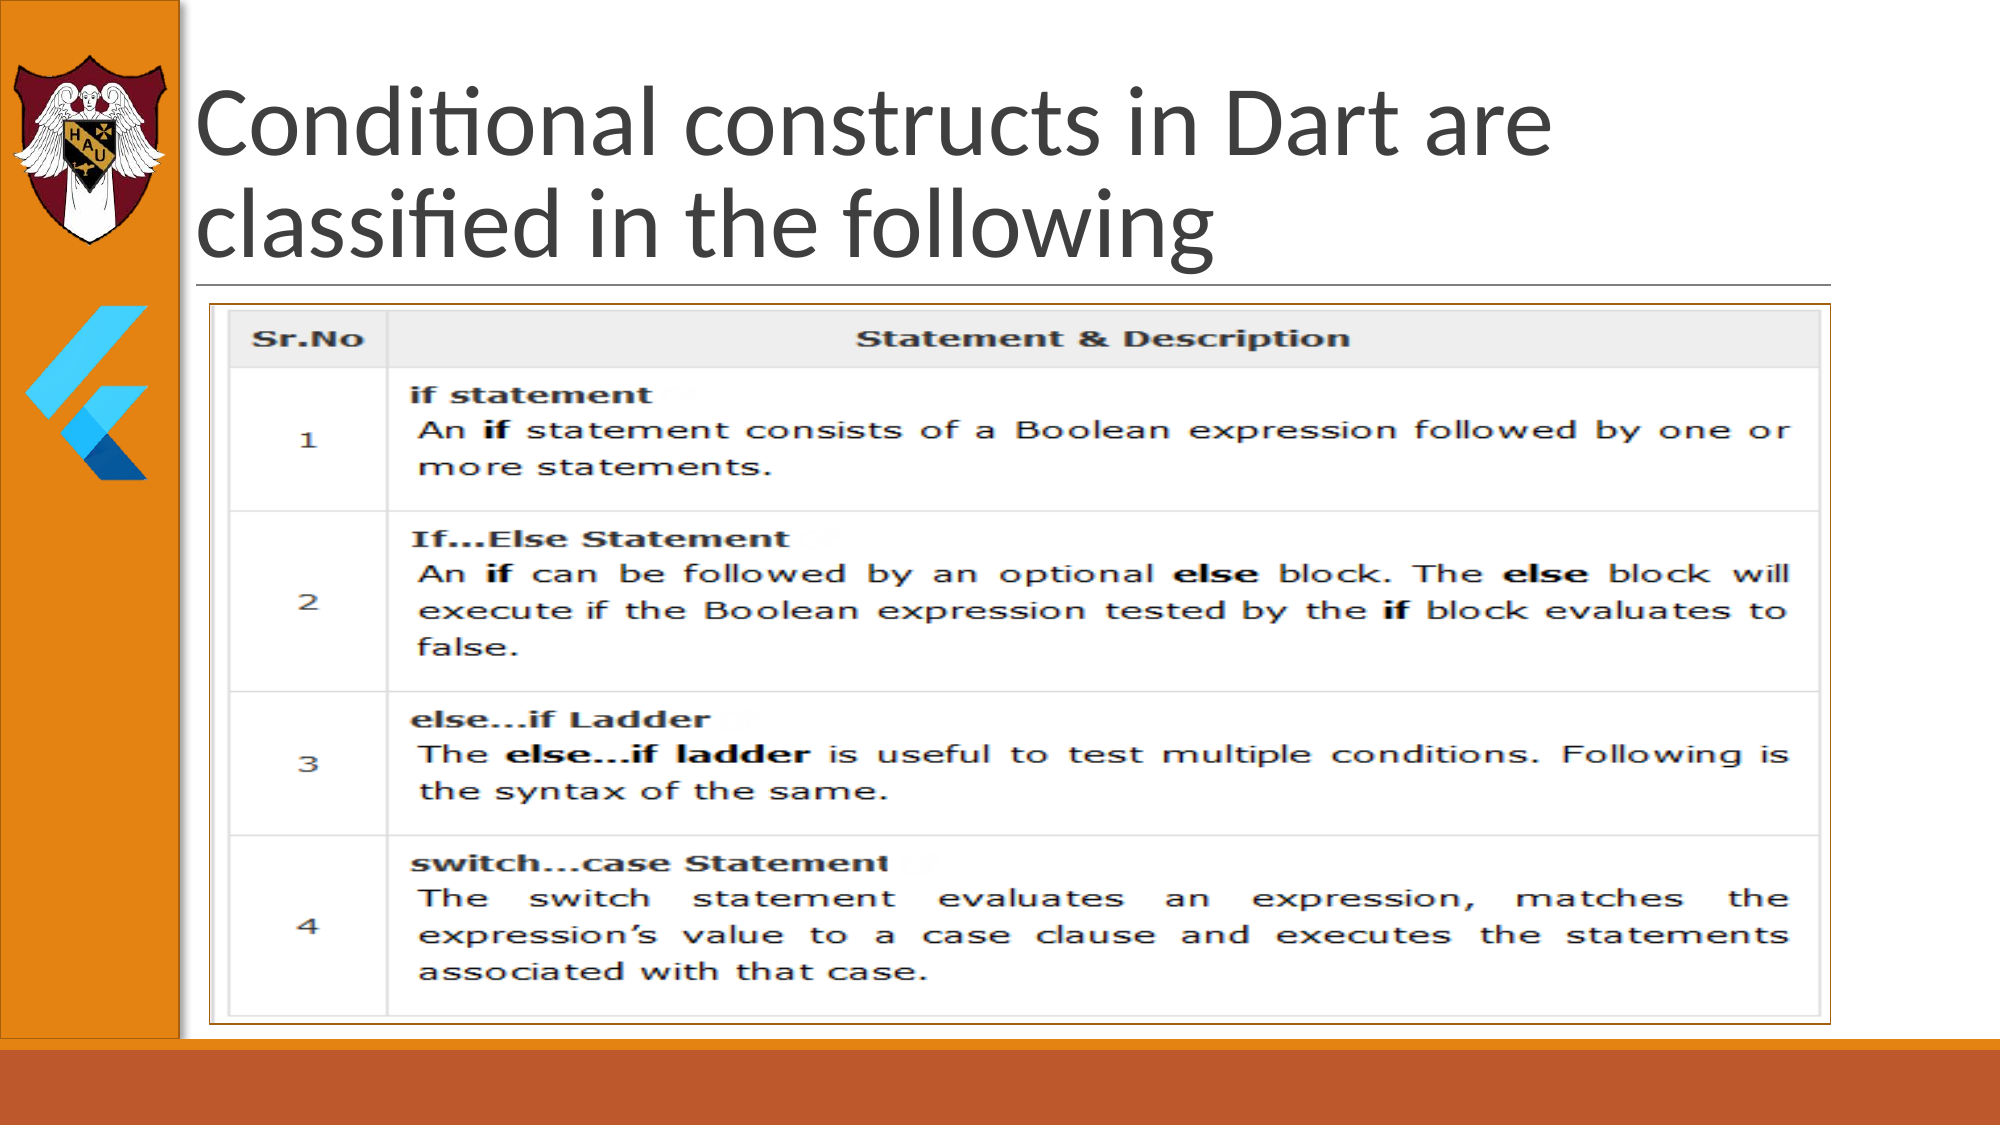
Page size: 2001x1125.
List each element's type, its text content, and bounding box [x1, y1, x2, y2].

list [210, 304, 1831, 1024]
picture [7, 302, 165, 483]
picture [10, 46, 169, 250]
title Conditional constructs in Dart are classified in the following [180, 47, 1830, 285]
